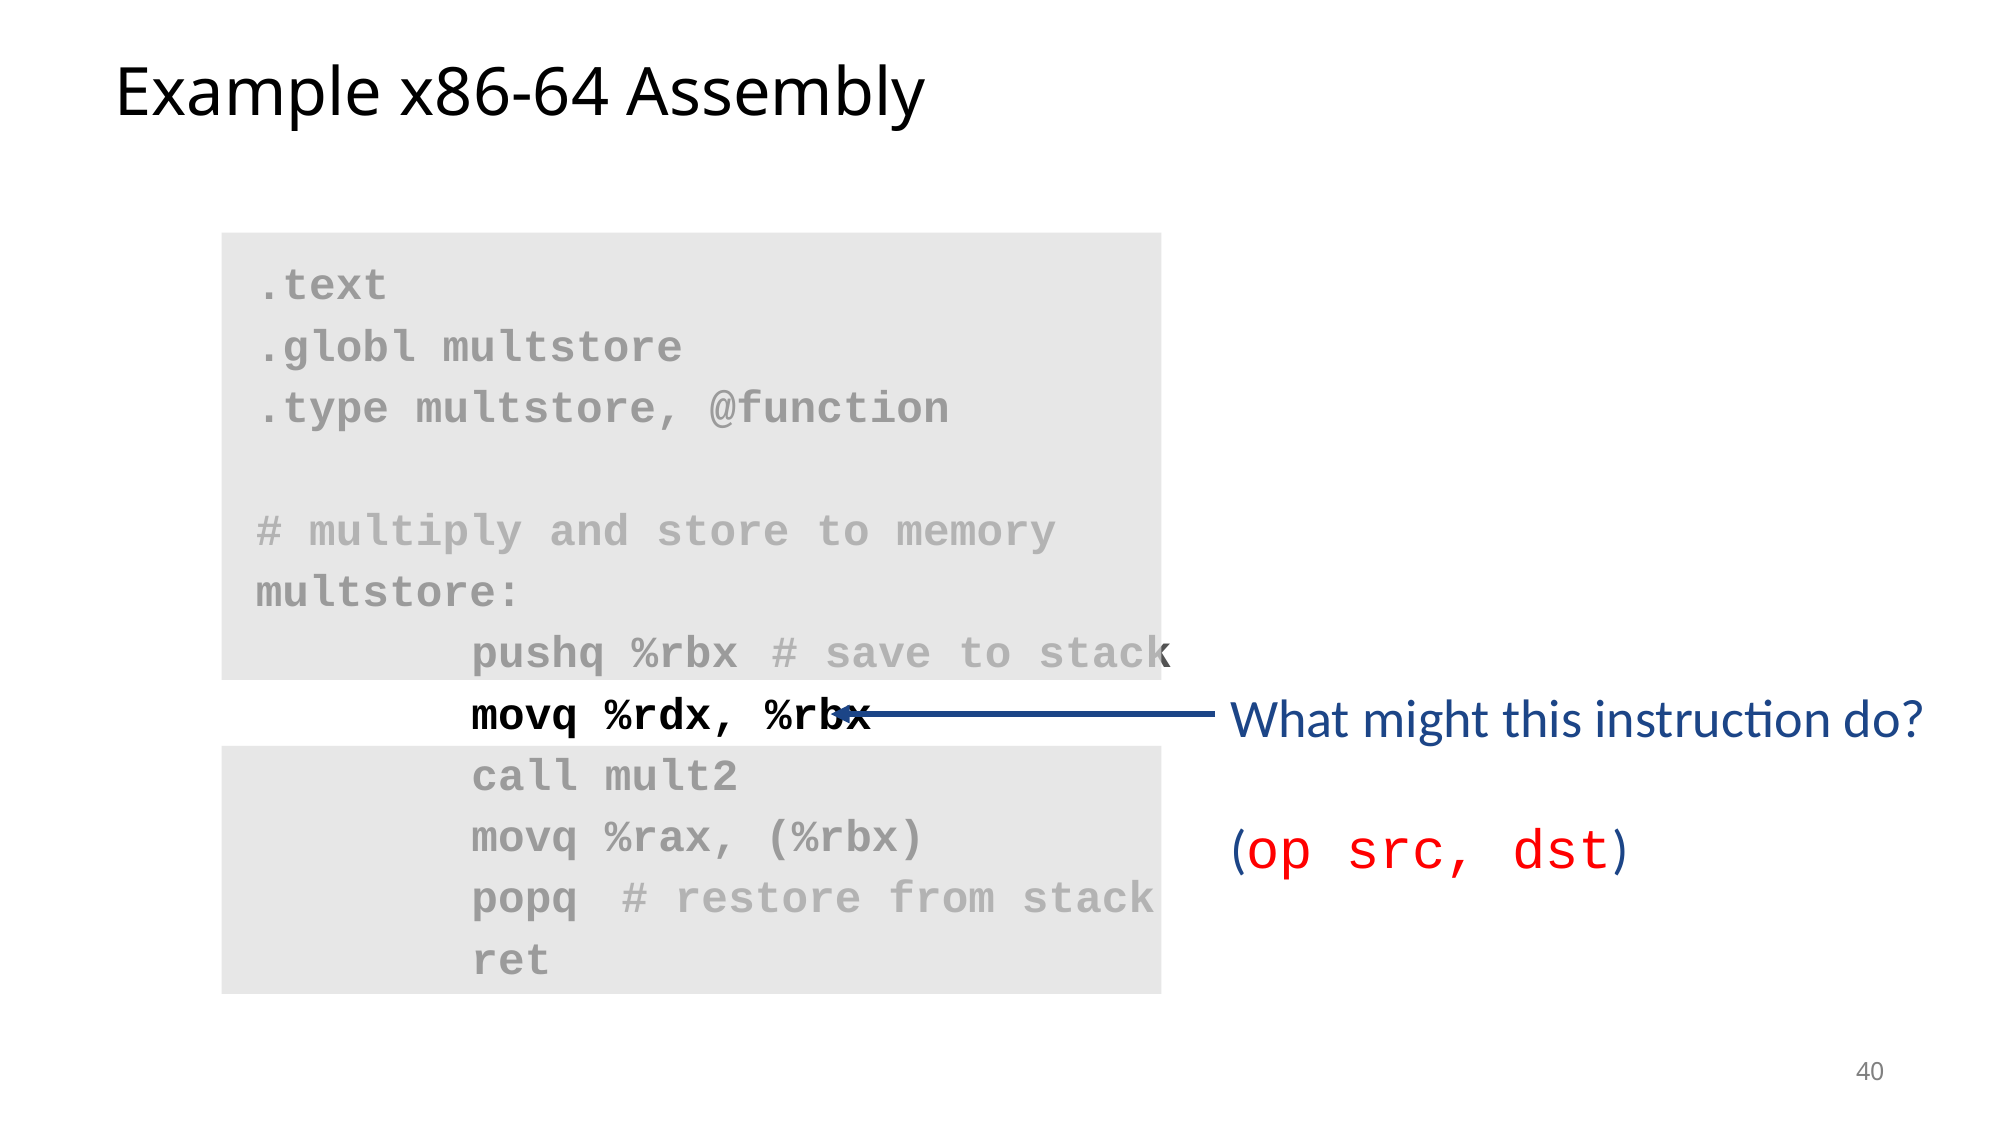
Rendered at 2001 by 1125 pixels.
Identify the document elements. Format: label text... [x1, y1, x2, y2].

slide_number 40 [1749, 1042, 1900, 1103]
title Example x86-64 Assembly [99, 37, 1900, 150]
text_box What might this instruction do? (op src, dst) [1215, 668, 1954, 824]
text_box .text .globl multstore .type multstore, @function # multiply and store to memory multstore: pushq %rbx # save to stack movq %rdx, %rbx call mult2 movq %rax, (%rbx) popq # restore from stack ret [184, 232, 1675, 1058]
text_box [221, 232, 1162, 680]
text_box [221, 745, 1162, 994]
